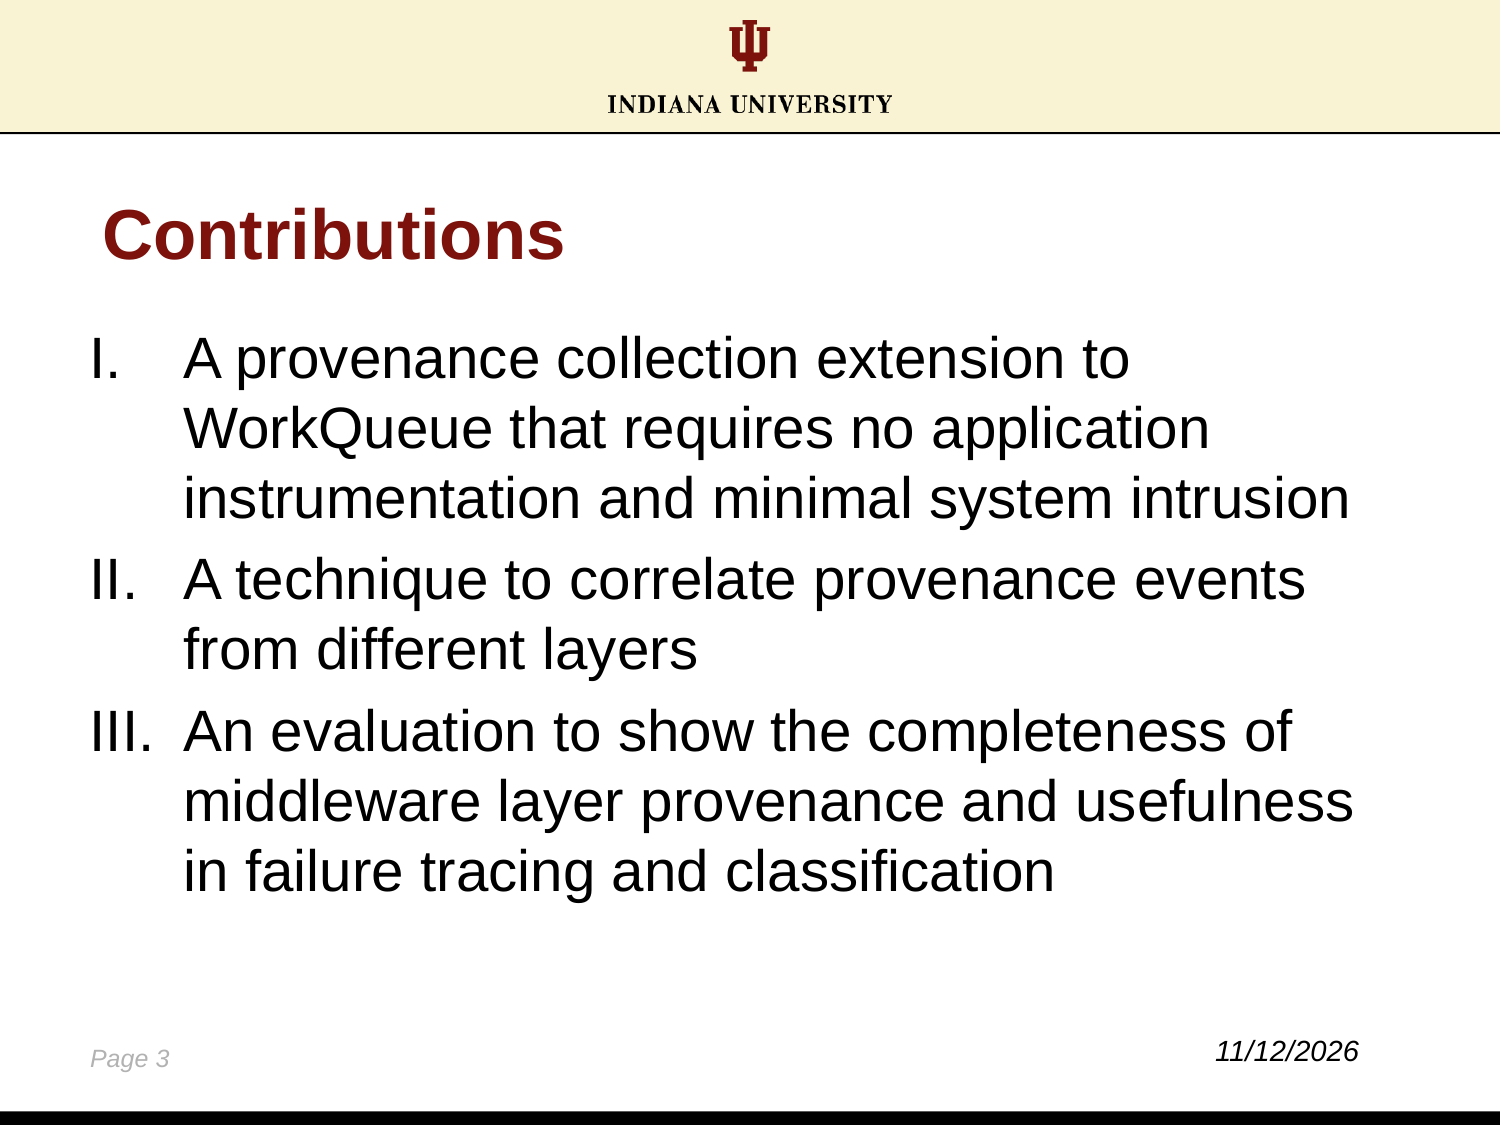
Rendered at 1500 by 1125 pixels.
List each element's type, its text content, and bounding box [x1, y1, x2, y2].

picture [608, 20, 892, 113]
text_box A provenance collection extension to WorkQueue that requires no application instrumentation and minimal system intrusion A technique to correlate provenance events from different layers An evaluation to show the completeness of middleware layer provenance and usefulness in failure tracing and classification [75, 312, 1405, 975]
slide_number Page 3 [75, 1027, 425, 1088]
title Contributions [87, 137, 1450, 325]
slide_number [1200, 1025, 1463, 1075]
